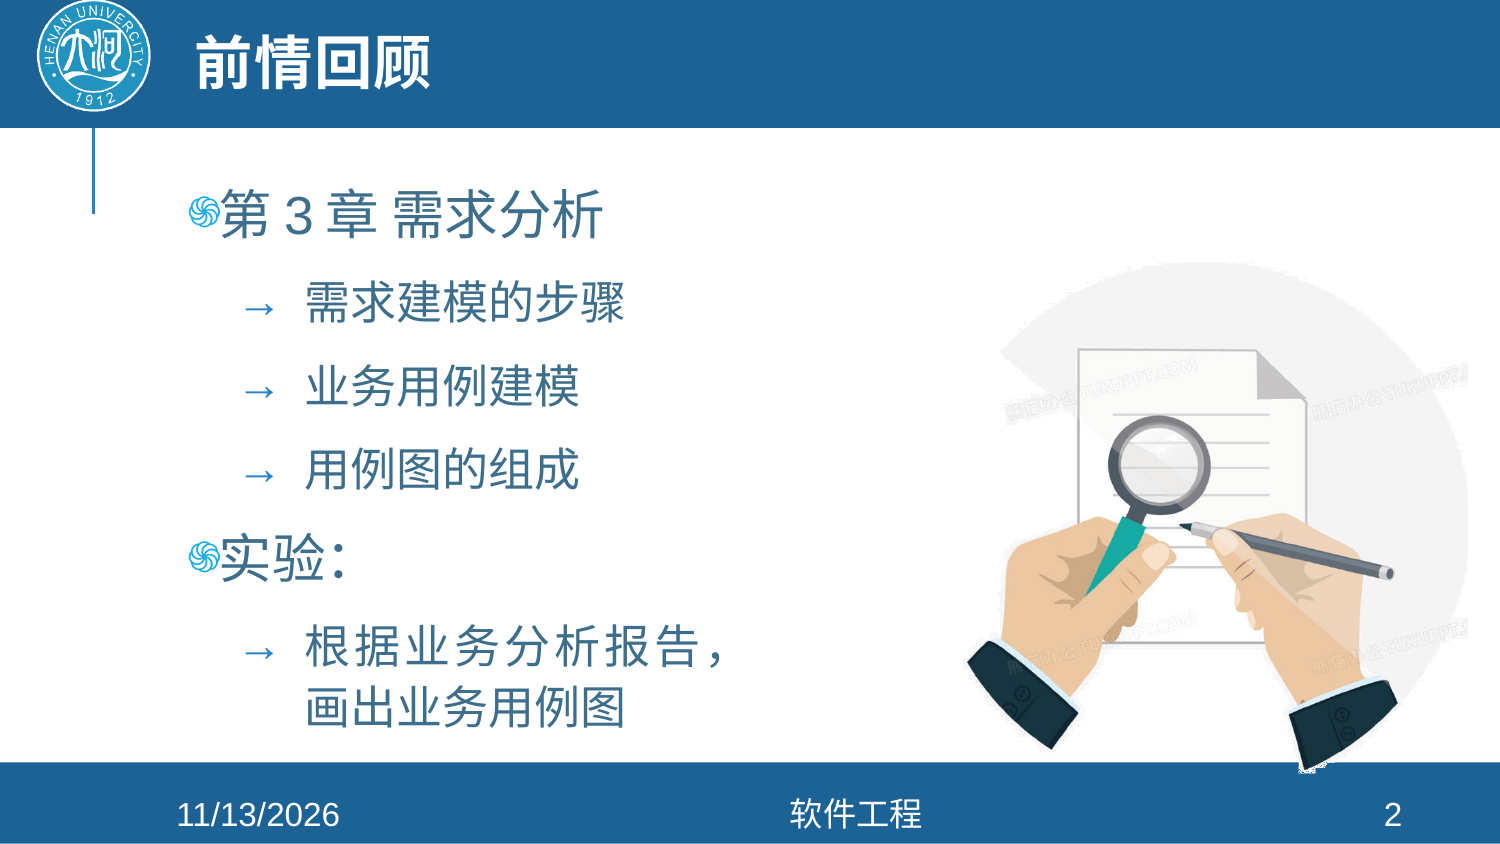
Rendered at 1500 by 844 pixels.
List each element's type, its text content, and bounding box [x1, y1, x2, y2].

slide_number 2 [1333, 803, 1454, 830]
picture [958, 262, 1468, 797]
footer 软件工程 [391, 796, 1322, 830]
list 第3章 需求分析 需求建模的步骤 业务用例建模 用例图的组成 实验： 根据业务分析报告，画出业务用例图 [179, 166, 758, 745]
title 前情回顾 [179, 0, 1454, 136]
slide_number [126, 796, 391, 830]
